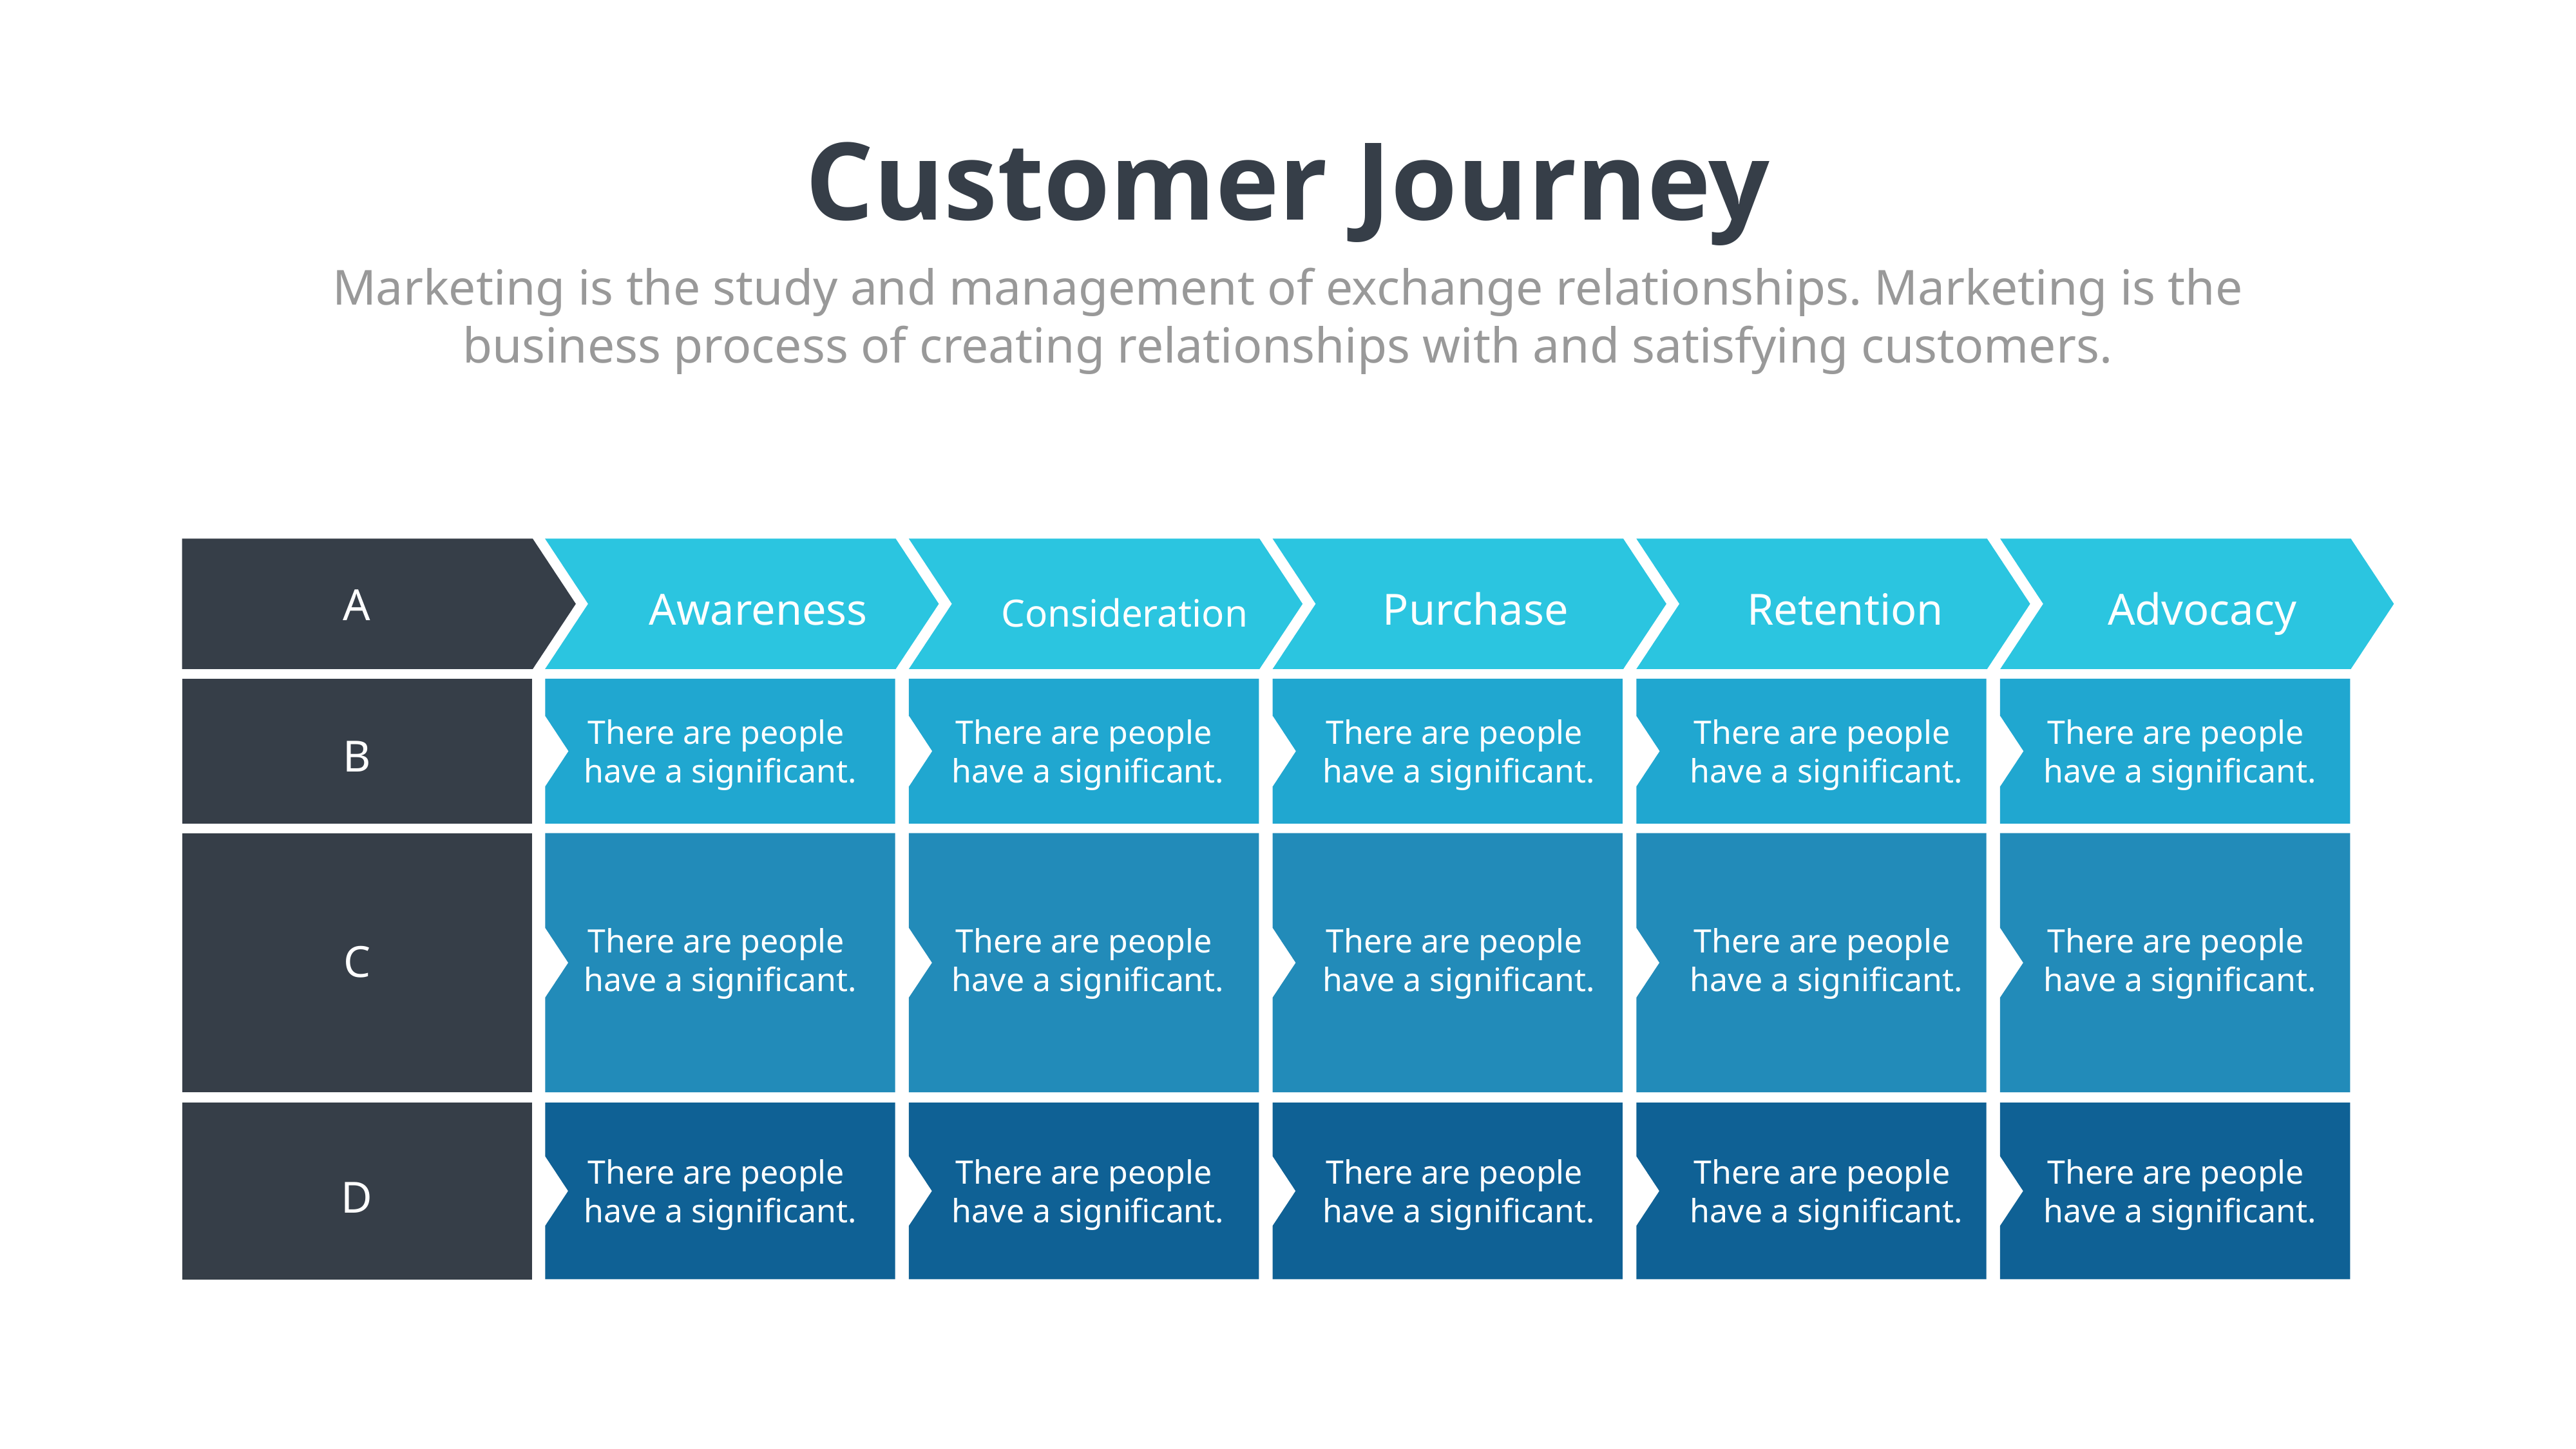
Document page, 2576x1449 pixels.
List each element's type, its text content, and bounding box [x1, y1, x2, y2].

text_box There are people have a significant. [1674, 707, 1980, 795]
text_box [182, 833, 532, 1093]
text_box [2000, 538, 2376, 577]
text_box [1636, 678, 1987, 824]
text_box [2000, 639, 2371, 669]
text_box A [249, 573, 464, 635]
text_box C [249, 929, 464, 991]
text_box There are people have a significant. [2027, 707, 2333, 795]
text_box B [249, 724, 464, 786]
text_box [1272, 639, 1643, 669]
text_box [1272, 678, 1623, 824]
text_box [1272, 833, 1623, 1093]
text_box Awareness [560, 577, 957, 639]
text_box [908, 678, 1259, 824]
text_box There are people have a significant. [1306, 707, 1612, 795]
text_box There are people have a significant. [567, 915, 873, 1004]
text_box [545, 1103, 895, 1280]
text_box There are people have a significant. [935, 915, 1241, 1004]
text_box [1999, 833, 2351, 1093]
text_box [545, 833, 895, 1093]
text_box [182, 679, 532, 824]
text_box [1272, 1103, 1623, 1280]
text_box Marketing is the study and management of exchange relationships. Marketing is the business process of creating relationships with and satisfying customers. [281, 251, 2295, 379]
text_box [1636, 1103, 1987, 1280]
text_box [908, 1103, 1259, 1280]
text_box Purchase [1277, 577, 1647, 639]
text_box [545, 538, 921, 577]
text_box There are people have a significant. [1306, 915, 1612, 1004]
text_box [1272, 538, 1649, 577]
text_box There are people have a significant. [935, 1147, 1241, 1235]
text_box D [249, 1164, 464, 1227]
text_box [908, 639, 1279, 669]
text_box There are people have a significant. [1306, 1147, 1612, 1235]
text_box There are people have a significant. [935, 707, 1241, 795]
text_box There are people have a significant. [567, 1147, 873, 1235]
text_box [545, 639, 915, 669]
text_box [182, 1103, 532, 1280]
text_box [908, 833, 1259, 1093]
text_box There are people have a significant. [567, 707, 873, 795]
text_box Consideration [926, 584, 1277, 639]
text_box There are people have a significant. [2027, 1147, 2333, 1235]
text_box [1999, 678, 2351, 824]
text_box [545, 678, 895, 824]
text_box Customer Journey [758, 108, 1818, 248]
text_box Retention [1647, 577, 2004, 639]
text_box [1636, 538, 2013, 577]
text_box There are people have a significant. [2027, 915, 2333, 1004]
text_box There are people have a significant. [1674, 1147, 1980, 1235]
text_box Advocacy [2004, 577, 2401, 639]
text_box [1636, 833, 1987, 1093]
text_box [1636, 639, 2007, 669]
text_box There are people have a significant. [1674, 915, 1980, 1004]
text_box [182, 538, 560, 669]
text_box [908, 538, 1285, 584]
text_box [1999, 1103, 2351, 1280]
